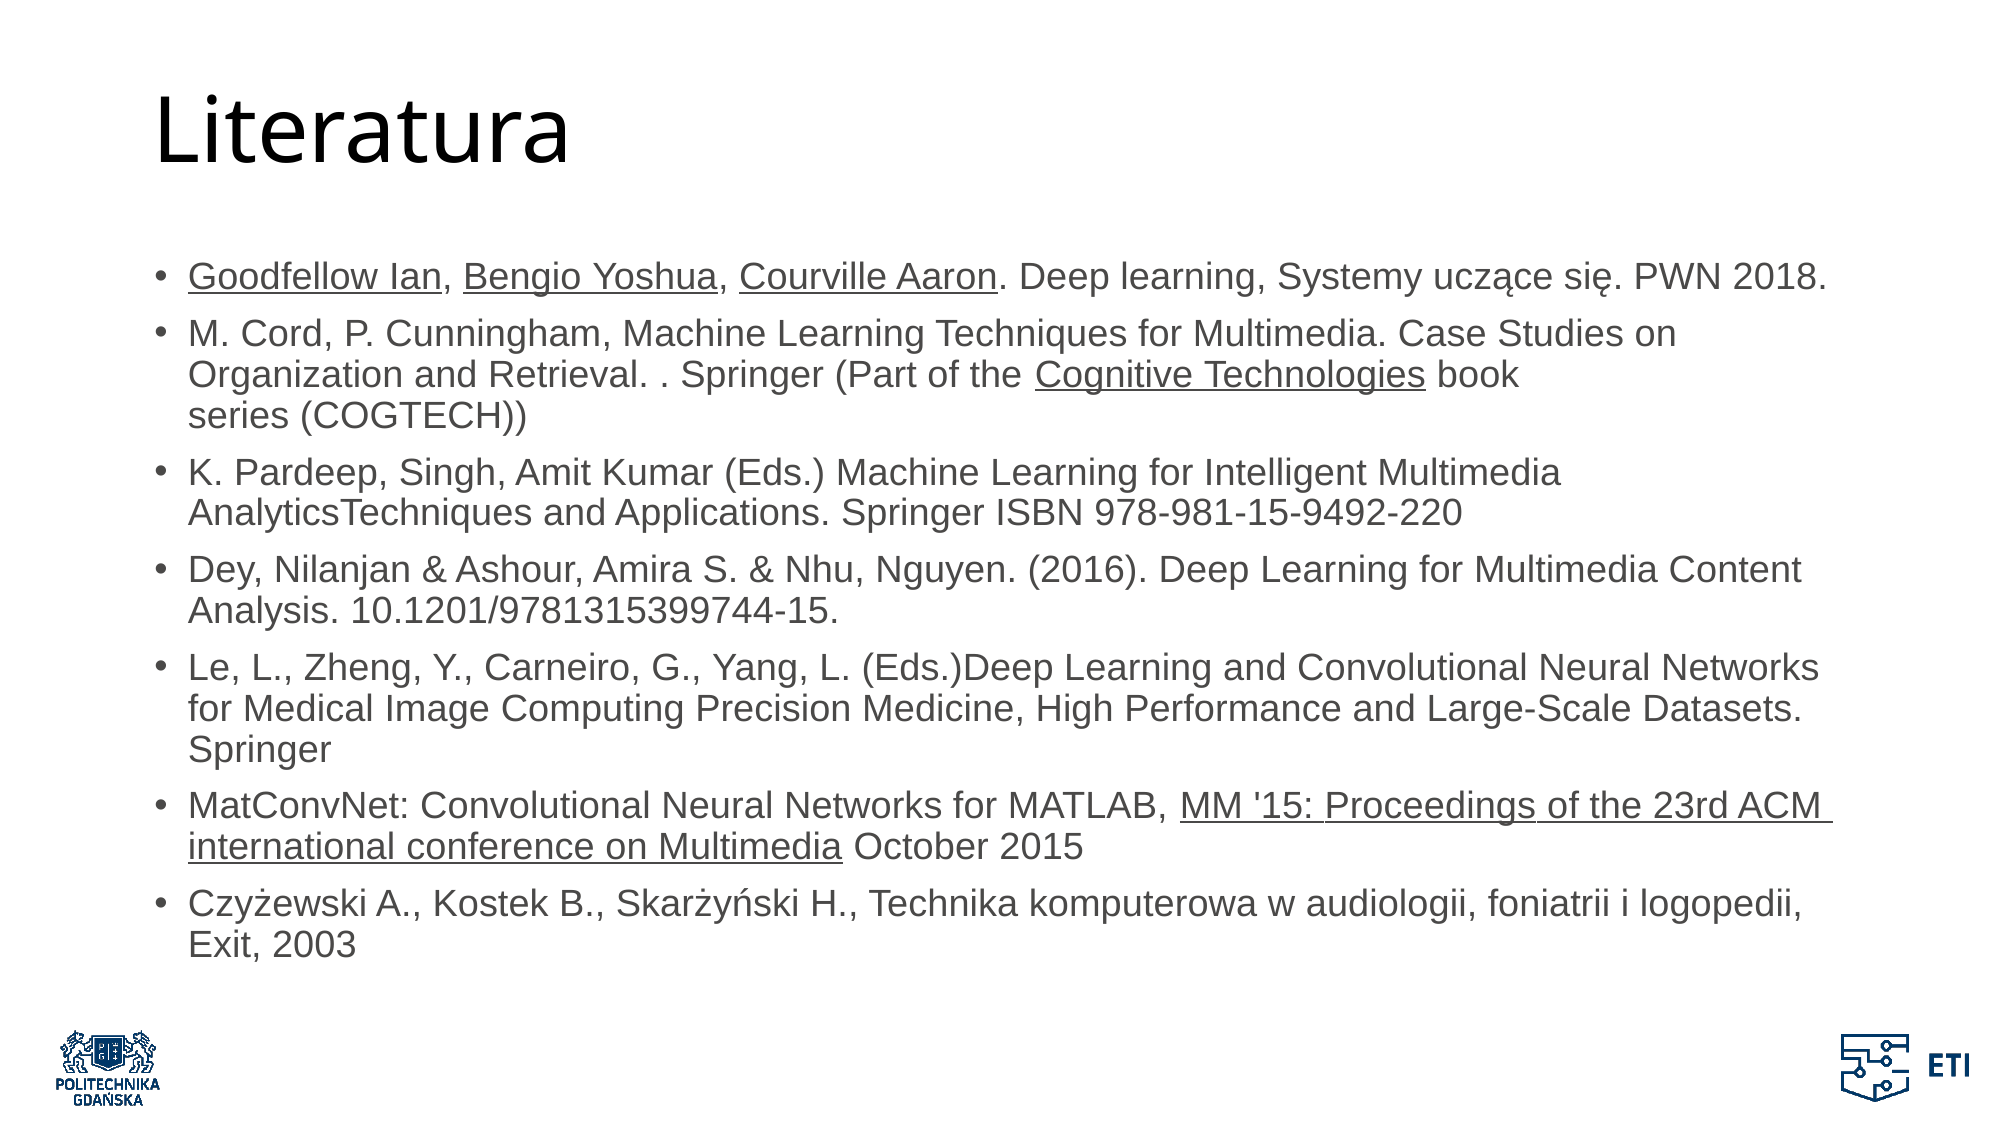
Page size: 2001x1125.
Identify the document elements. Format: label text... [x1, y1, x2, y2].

picture [1841, 1034, 1969, 1102]
title Literatura [137, 59, 1863, 206]
list Goodfellow Ian, Bengio Yoshua, Courville Aaron. Deep learning, Systemy uczące się. PWN 2018. M. Cord, P. Cunningham, Machine Learning Techniques for Multimedia. Case Studies on Organization and Retrieval. . Springer (Part of the Cognitive Technologies book series (COGTECH)) K. Pardeep, Singh, Amit Kumar (Eds.) Machine Learning for Intelligent Multimedia AnalyticsTechniques and Applications. Springer ISBN 978-981-15-9492-220 Dey, Nilanjan & Ashour, Amira S. & Nhu, Nguyen. (2016). Deep Learning for Multimedia Content Analysis. 10.1201/9781315399744-15. Le, L., Zheng, Y., Carneiro, G., Yang, L. (Eds.)Deep Learning and Convolutional Neural Networks for Medical Image Computing Precision Medicine, High Performance and Large-Scale Datasets. Springer MatConvNet: Convolutional Neural Networks for MATLAB, MM '15: Proceedings of the 23rd ACM international conference on Multimedia October 2015 Czyżewski A., Kostek B., Skarżyński H., Technika komputerowa w audiologii, foniatrii i logopedii, Exit, 2003 [139, 249, 1865, 1014]
picture [28, 1011, 188, 1125]
